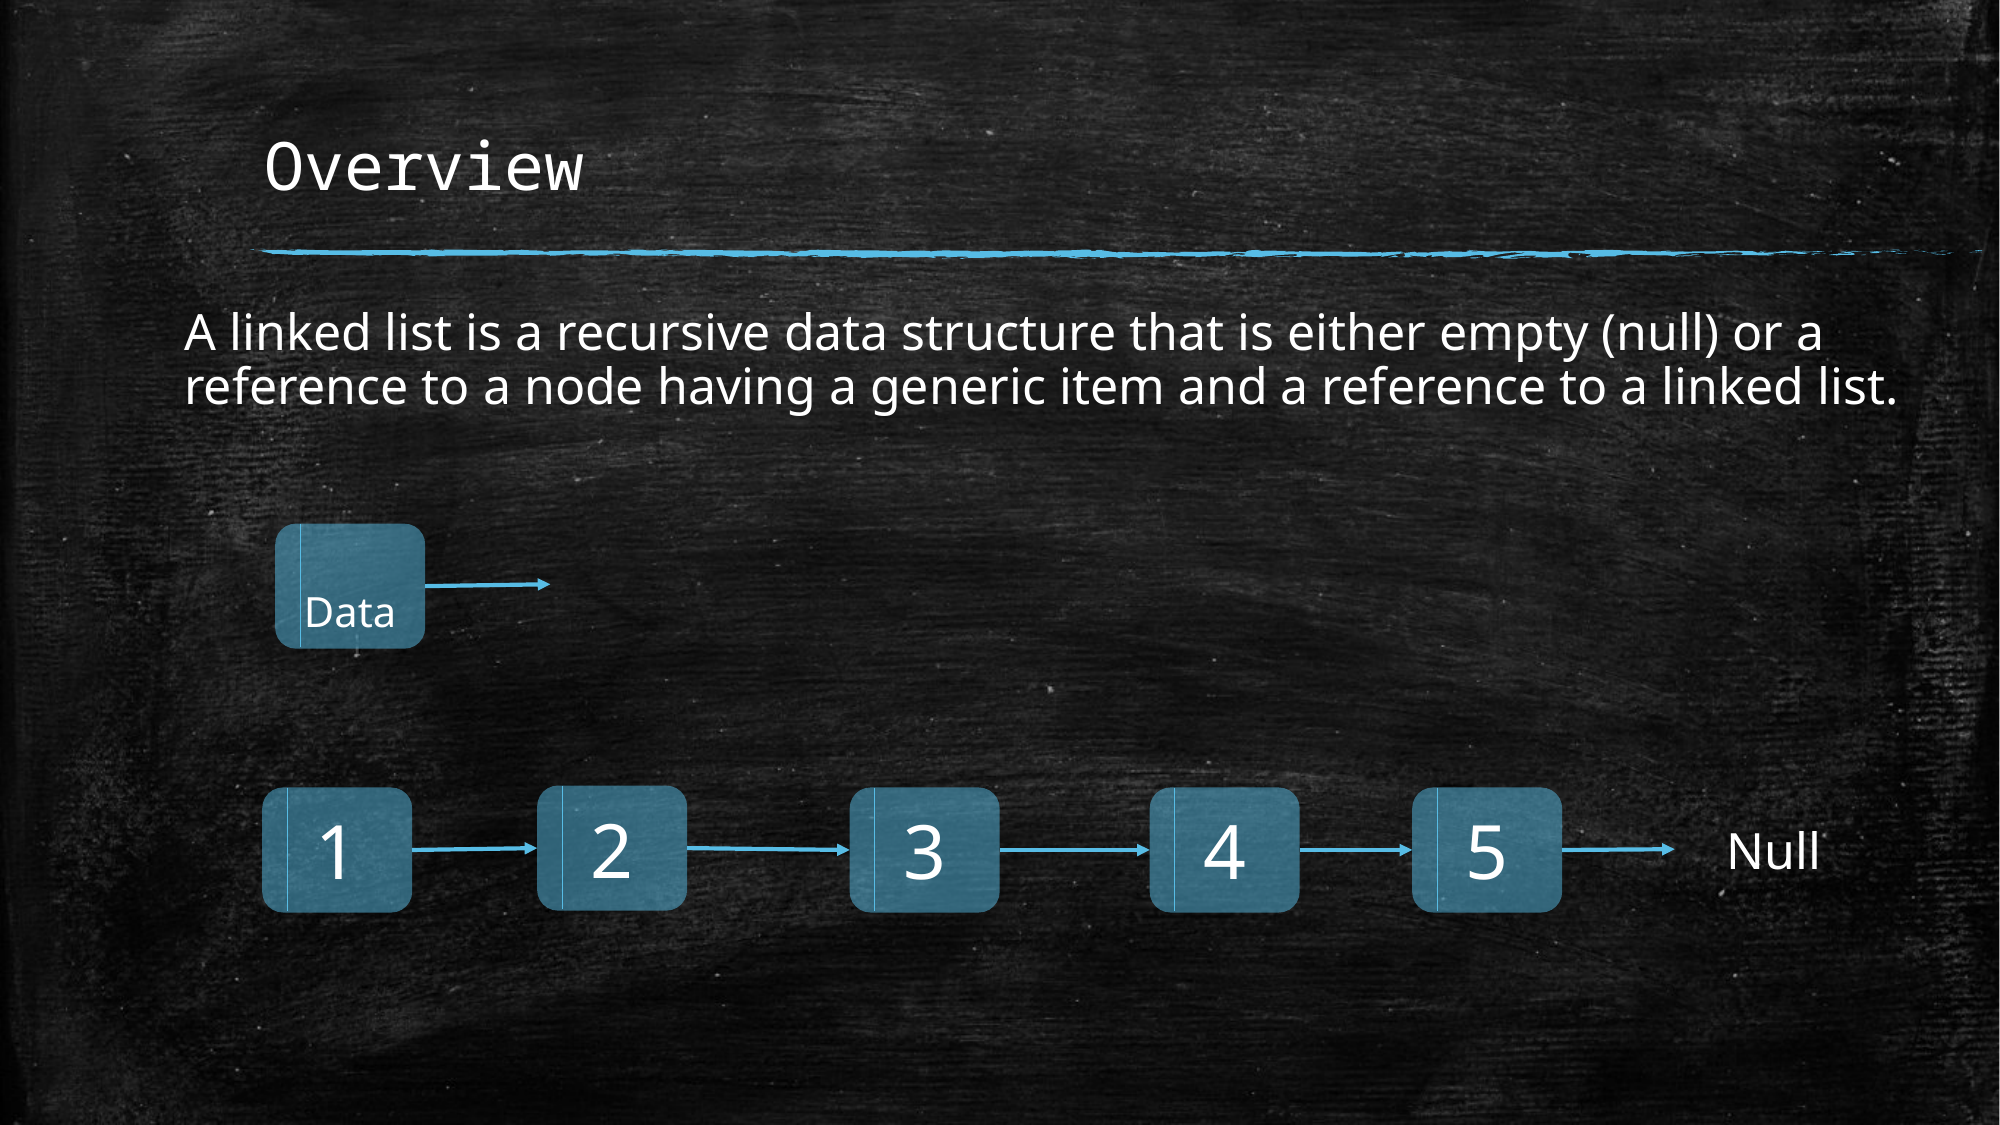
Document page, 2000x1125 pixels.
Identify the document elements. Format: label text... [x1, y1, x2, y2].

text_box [1149, 787, 1300, 913]
title Overview [249, 45, 1750, 213]
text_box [262, 787, 538, 913]
text_box Null [1674, 811, 1873, 887]
text_box A linked list is a recursive data structure that is either empty (null) or a reference to a node having a generic item and a reference to a linked list. [169, 299, 1915, 423]
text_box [849, 787, 1000, 913]
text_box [275, 523, 551, 649]
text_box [537, 785, 688, 911]
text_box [1412, 787, 1563, 913]
